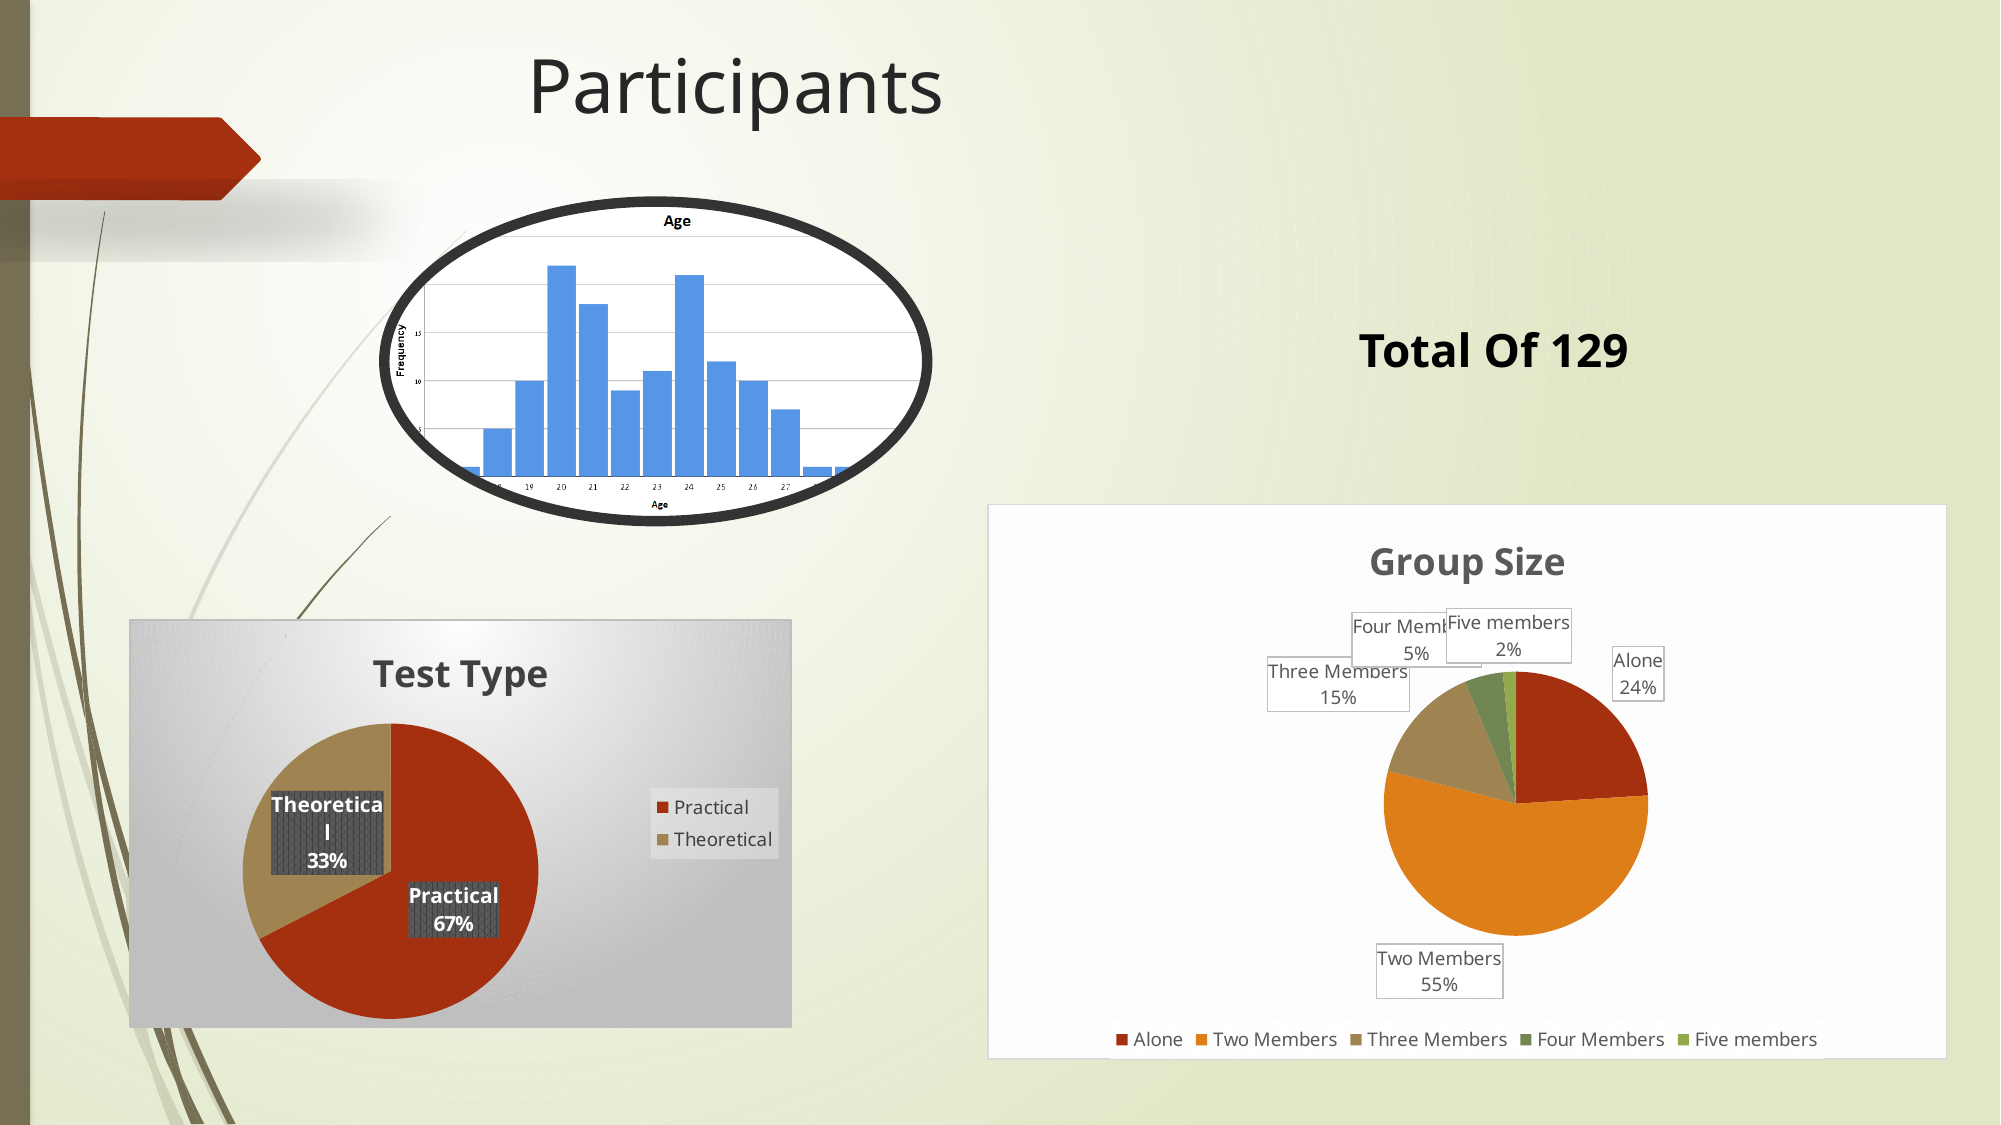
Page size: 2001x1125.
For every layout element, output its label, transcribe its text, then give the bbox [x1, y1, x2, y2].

picture [384, 201, 928, 522]
chart [986, 503, 1948, 1061]
title Participants [512, 30, 1915, 457]
text_box Total Of 129 [1344, 314, 2000, 430]
chart [129, 618, 792, 1029]
